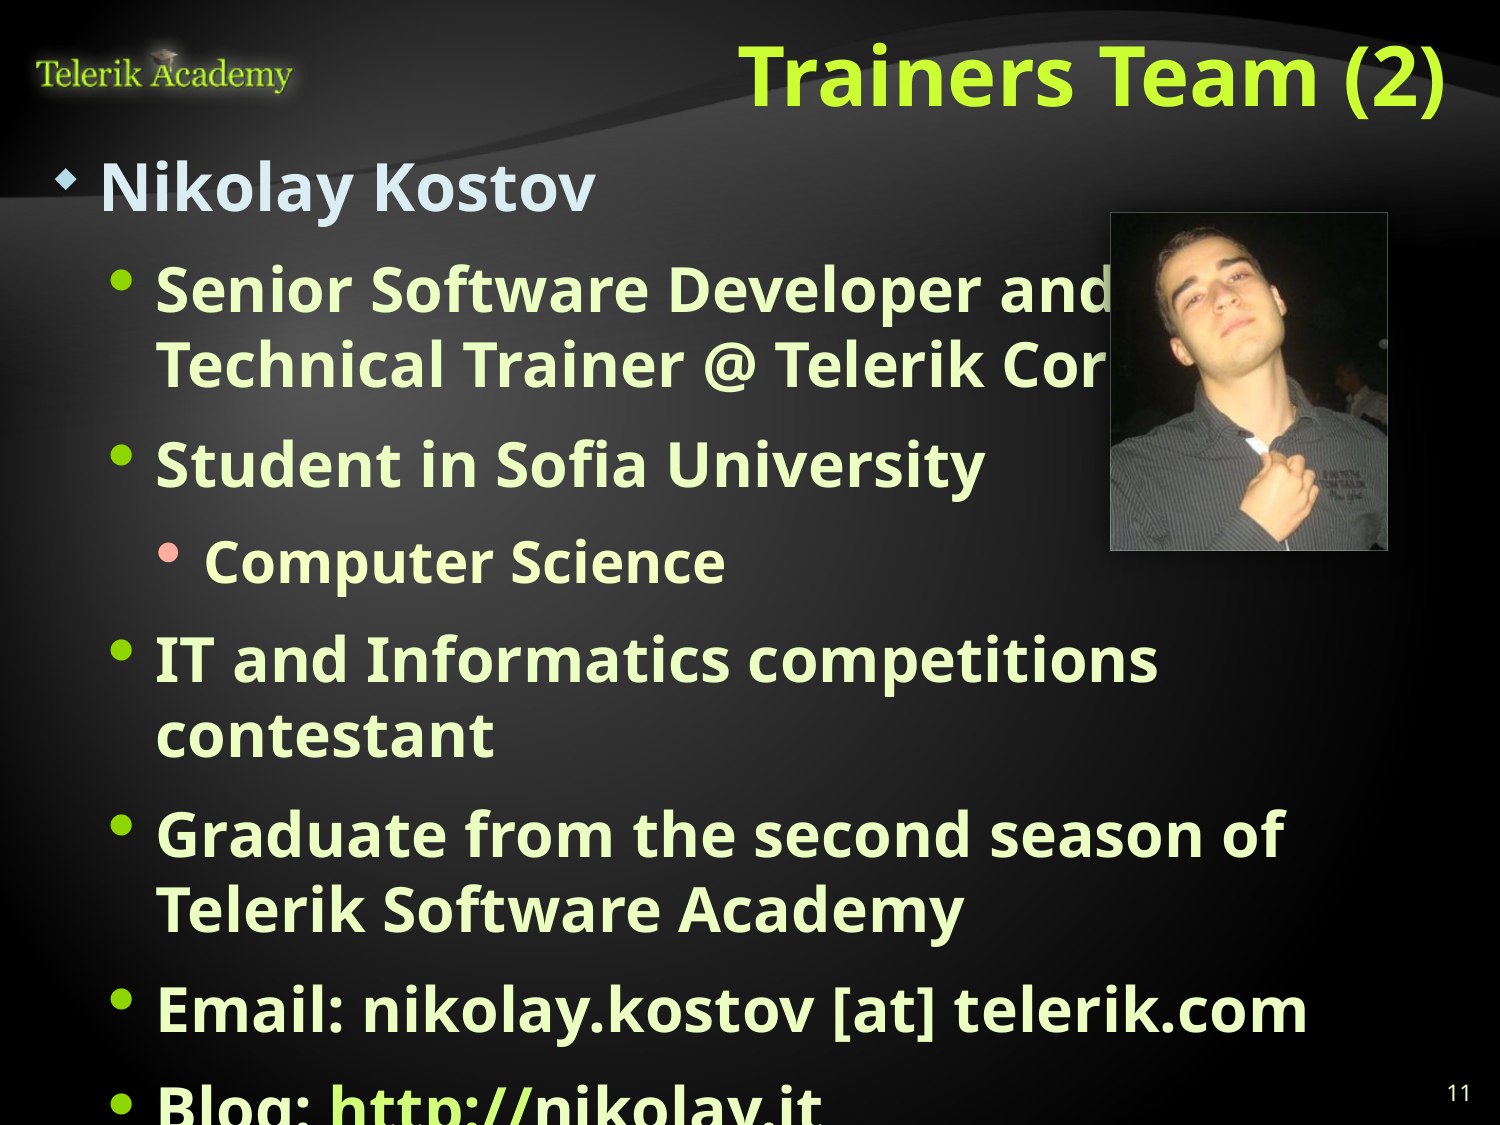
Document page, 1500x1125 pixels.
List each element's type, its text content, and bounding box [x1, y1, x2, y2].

title Trainers Team (2) [299, 12, 1463, 137]
list Nikolay Kostov Senior Software Developer and Technical Trainer @ Telerik Corp. Student in Sofia University Computer Science IT and Informatics competitions contestant Graduate from the second season of Telerik Software Academy Email: nikolay.kostov [at] telerik.com Blog: http://nikolay.it [37, 137, 1463, 1100]
slide_number 11 [1412, 1074, 1488, 1113]
picture [0, 0, 1500, 1125]
